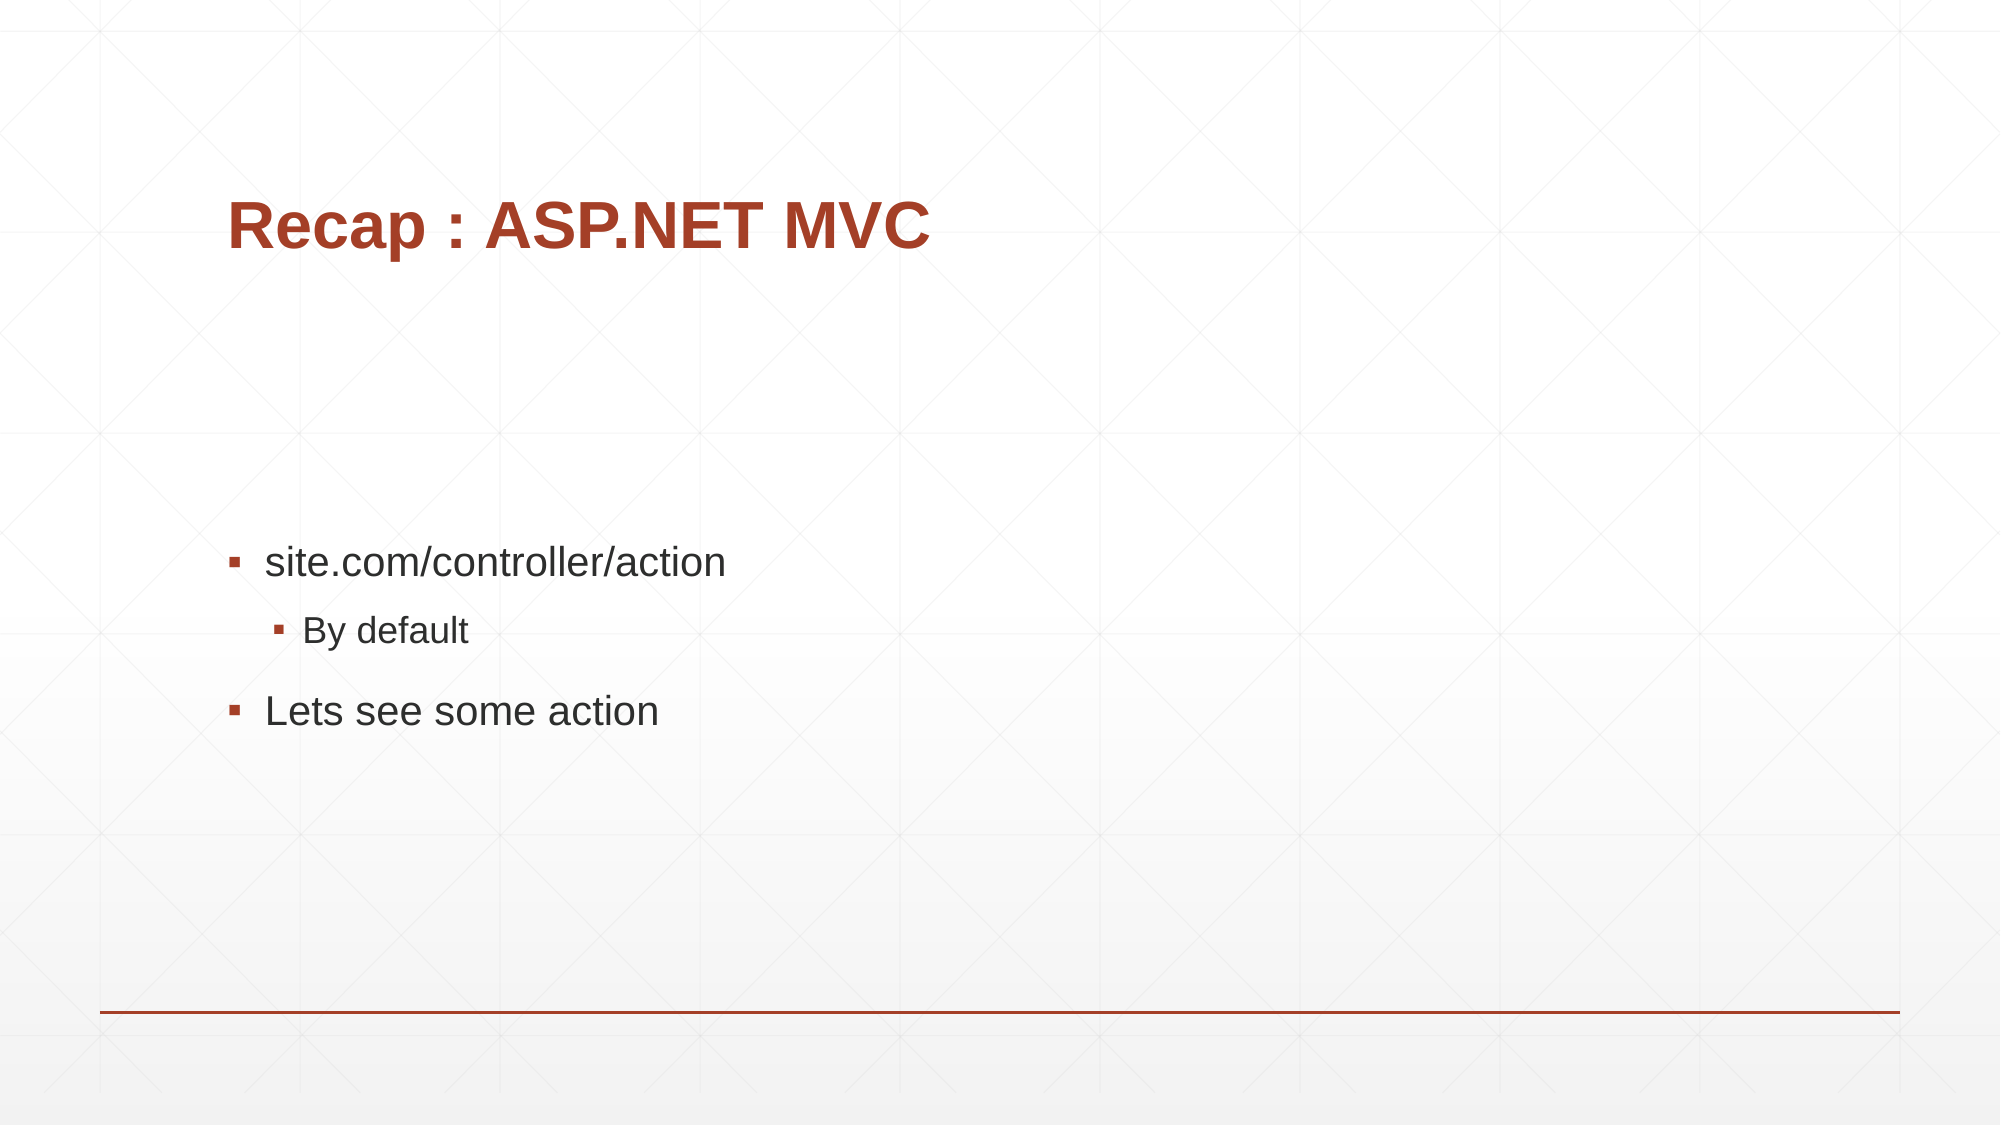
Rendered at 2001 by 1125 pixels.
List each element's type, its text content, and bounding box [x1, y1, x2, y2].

title Recap : ASP.NET MVC [212, 82, 1788, 271]
list site.com/controller/action By default Lets see some action [212, 324, 1788, 950]
